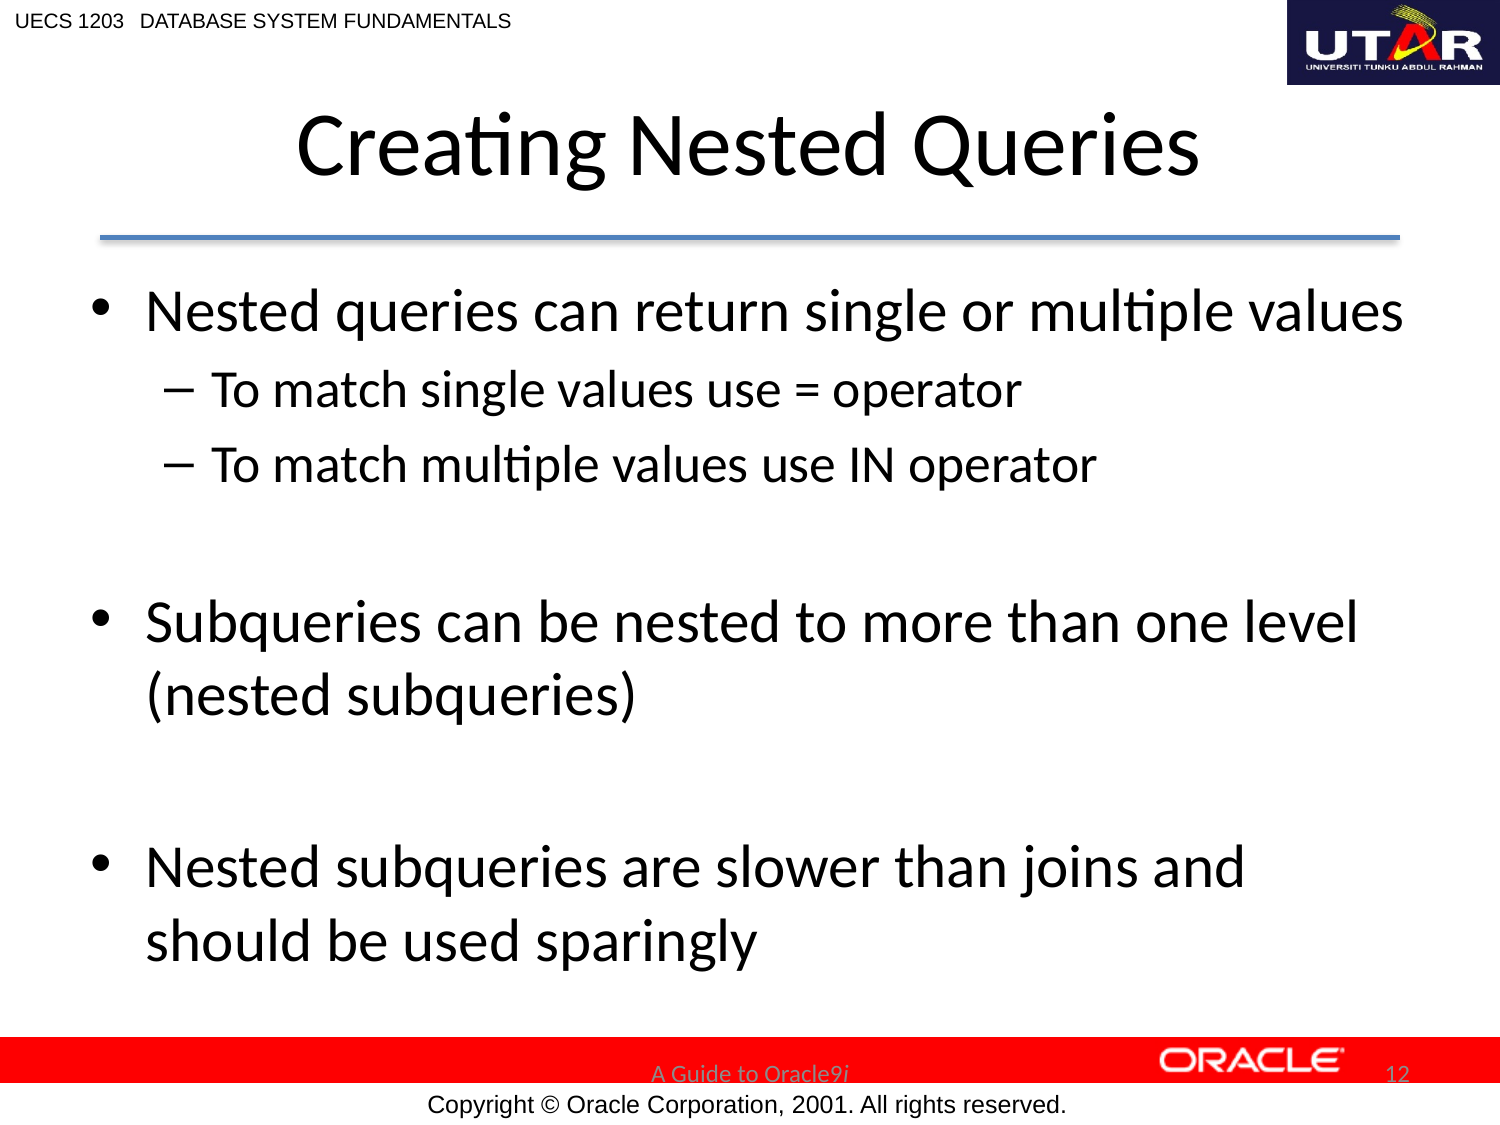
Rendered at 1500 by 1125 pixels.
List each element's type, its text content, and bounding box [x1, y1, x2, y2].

picture [1287, 0, 1500, 85]
footer A Guide to Oracle9i [512, 1042, 988, 1103]
title Creating Nested Queries [74, 44, 1426, 233]
list Nested queries can return single or multiple values To match single values use = operator To match multiple values use IN operator Subqueries can be nested to more than one level (nested subqueries) Nested subqueries are slower than joins and should be used sparingly [74, 262, 1426, 1006]
slide_number 12 [1074, 1042, 1425, 1103]
